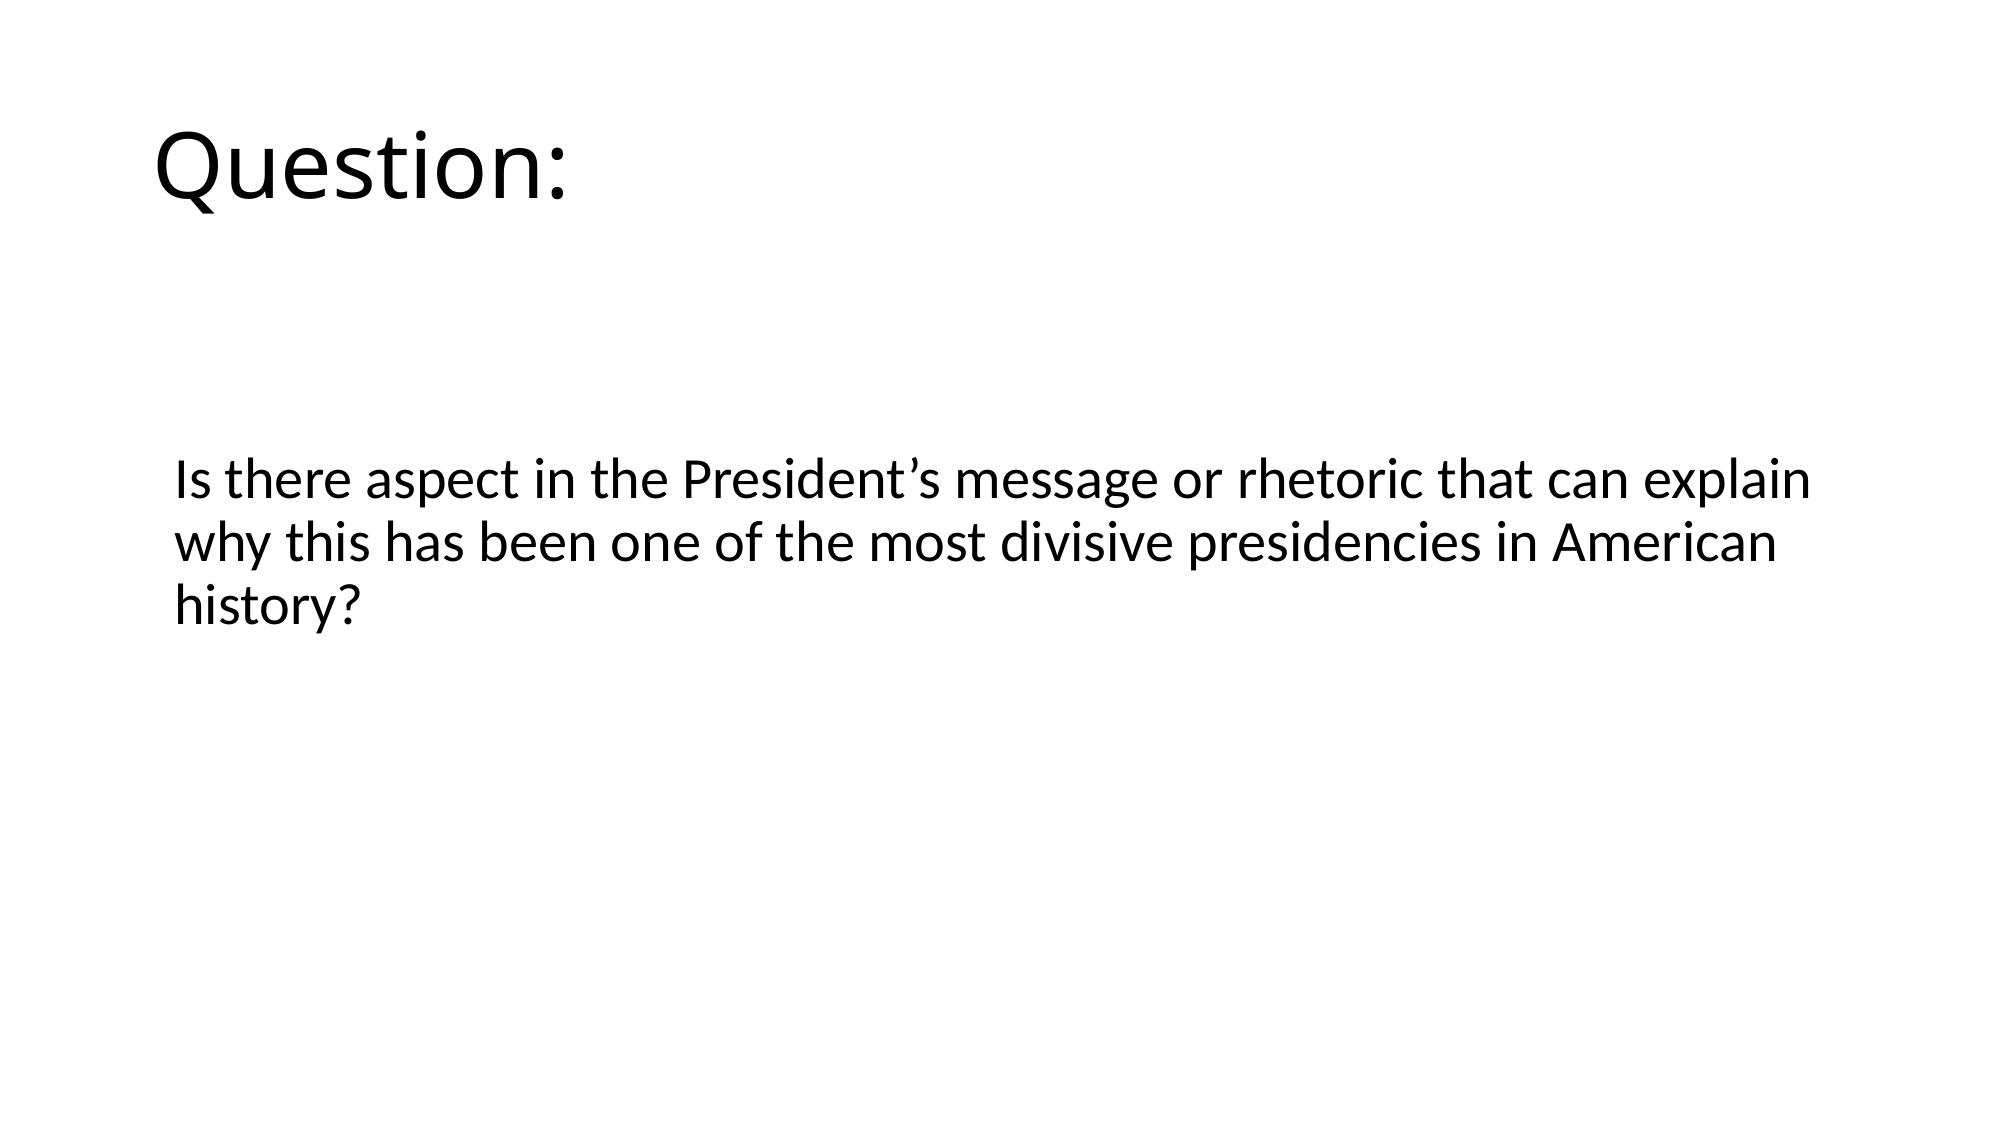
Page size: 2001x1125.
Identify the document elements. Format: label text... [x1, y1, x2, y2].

list Is there aspect in the President’s message or rhetoric that can explain why this has been one of the most divisive presidencies in American history? [159, 349, 1841, 776]
title Question: [137, 59, 1863, 278]
